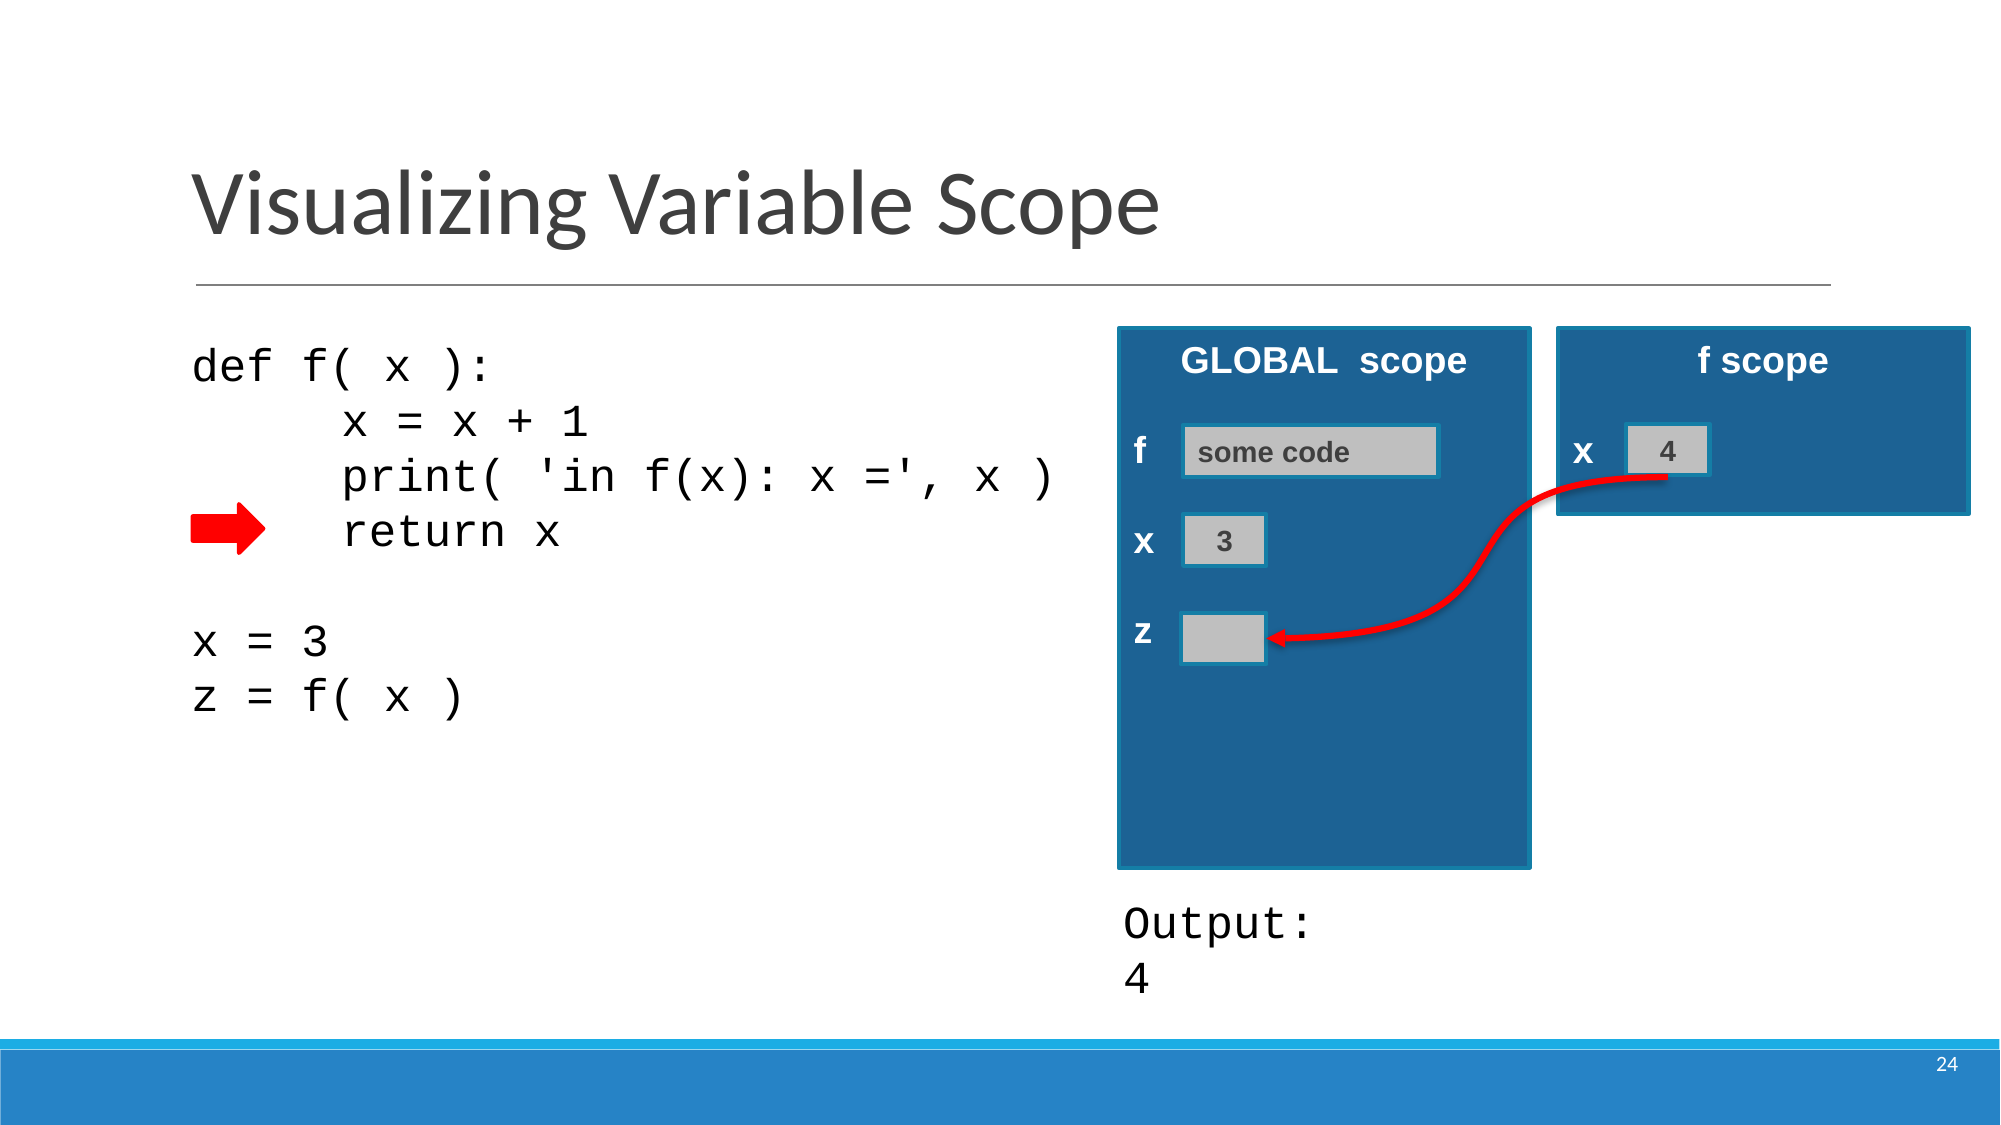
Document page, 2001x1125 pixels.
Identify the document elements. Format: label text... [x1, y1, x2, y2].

text_box [192, 504, 264, 553]
text_box [1180, 612, 1267, 665]
text_box f scope x x z [1557, 328, 1969, 515]
text_box some code [1182, 425, 1439, 477]
slide_number ‹#› [1853, 1019, 1974, 1106]
title Visualizing Variable Scope [176, 144, 2000, 270]
text_box def f( x ): x = x + 1 print( 'in f(x): x =', x ) return x x = 3 z = f( x ) [176, 328, 1118, 728]
text_box GLOBAL scope f x z [1118, 328, 1530, 868]
text_box Output: 4 [1108, 885, 1530, 1011]
text_box 4 [1626, 423, 1710, 476]
text_box 3 [1183, 514, 1260, 566]
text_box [1266, 476, 1668, 639]
